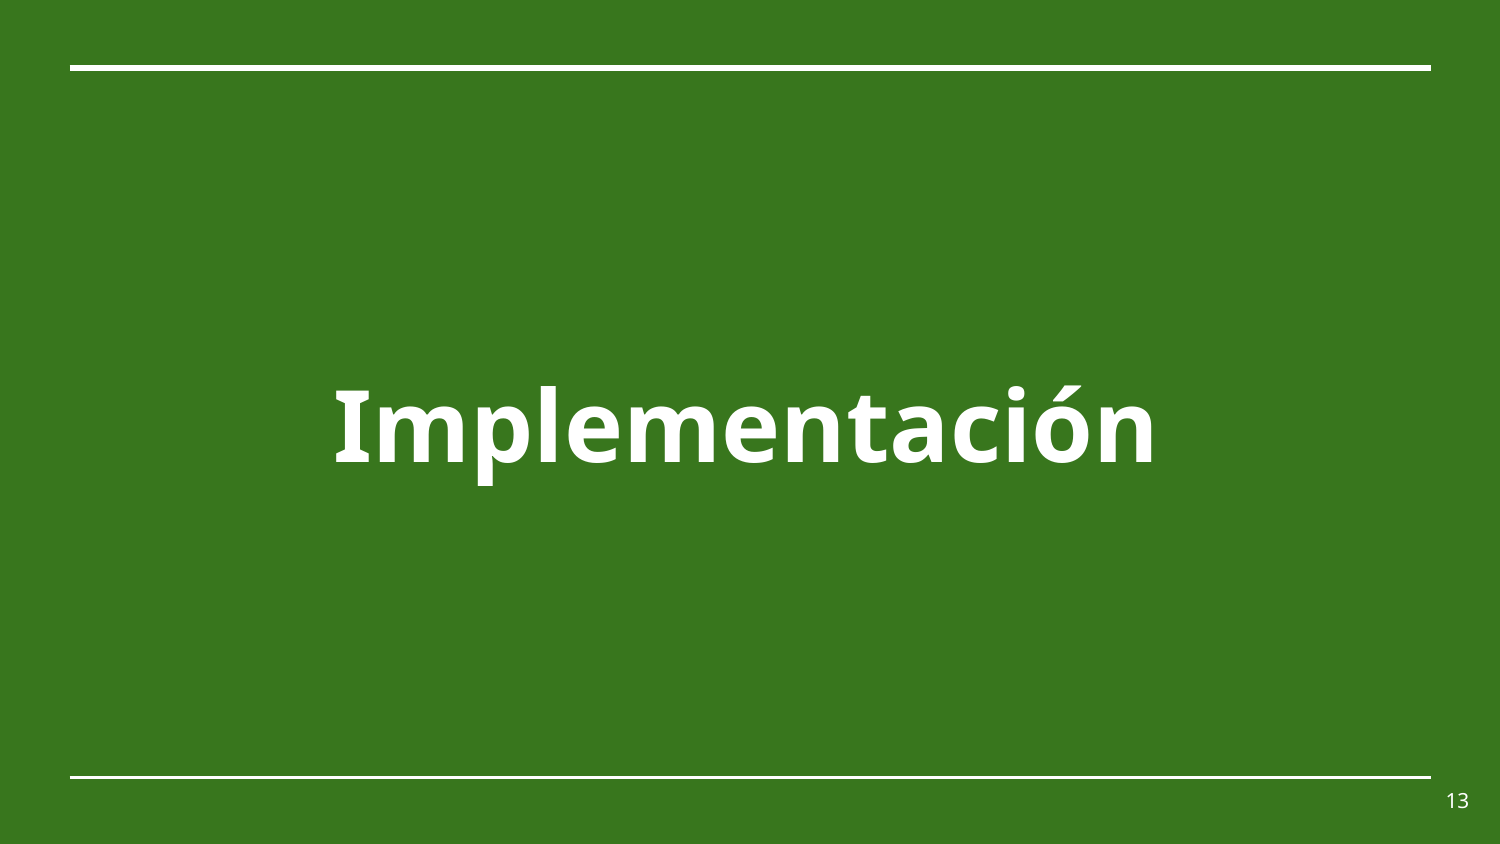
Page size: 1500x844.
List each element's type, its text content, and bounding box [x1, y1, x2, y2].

title Implementación [66, 296, 1428, 550]
slide_number ‹#› [1394, 769, 1484, 834]
